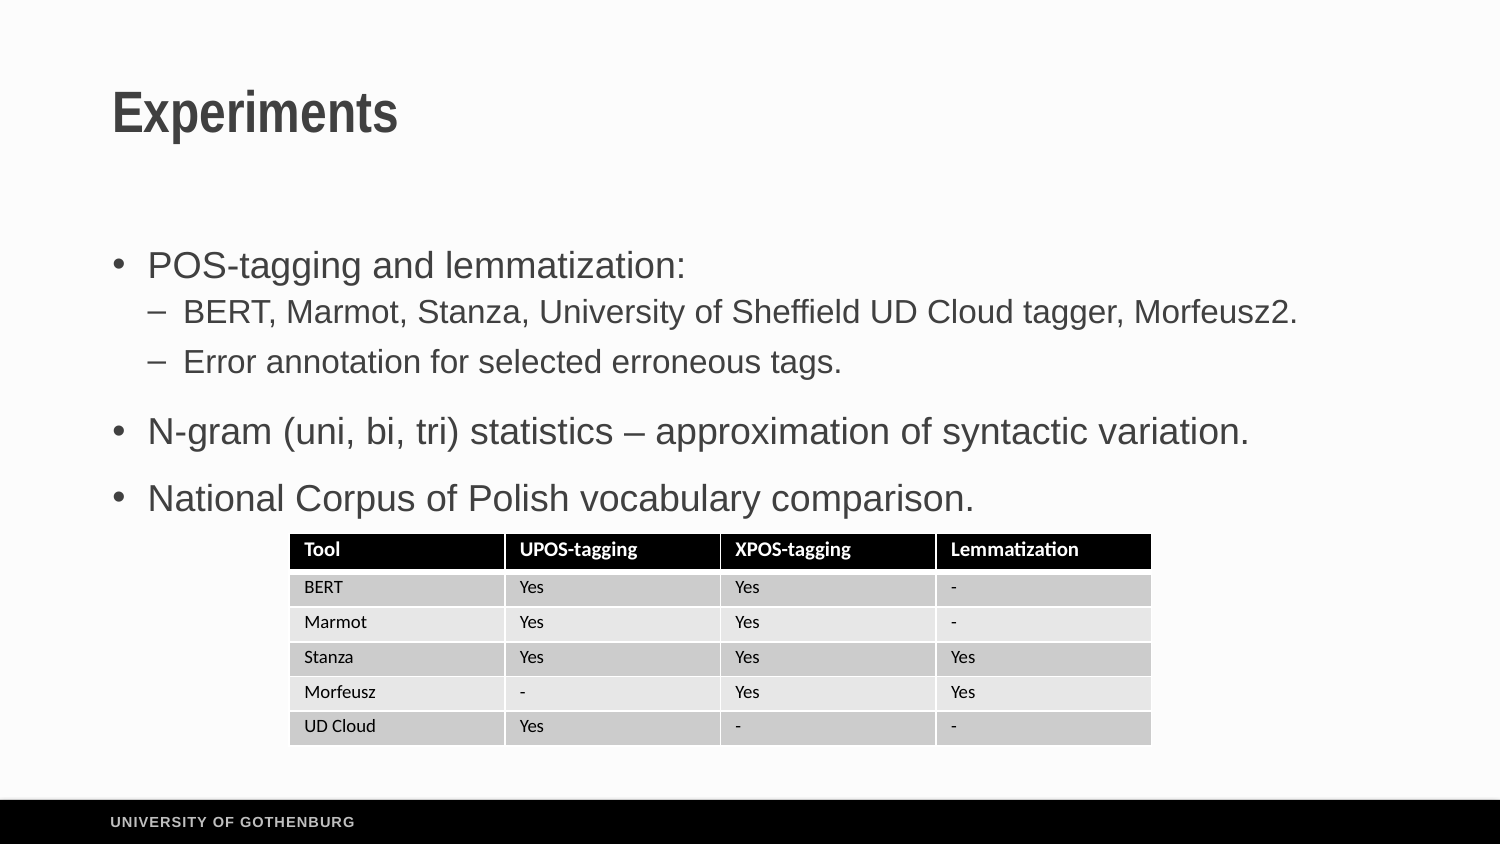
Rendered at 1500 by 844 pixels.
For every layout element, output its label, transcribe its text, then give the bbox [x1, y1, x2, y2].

table_cell - [721, 712, 935, 745]
table_cell Yes [937, 677, 1151, 710]
table_cell Yes [506, 608, 720, 641]
table_cell - [937, 712, 1151, 745]
table_cell - [937, 575, 1151, 606]
table_cell Yes [721, 643, 935, 676]
table_cell Yes [721, 677, 935, 710]
table_cell Yes [721, 575, 935, 606]
table_cell UD Cloud [290, 712, 504, 745]
table_header XPOS-tagging [721, 534, 935, 569]
table_cell Yes [506, 643, 720, 676]
title Experiments [112, 82, 1397, 177]
table_cell Marmot [290, 608, 504, 641]
table_cell - [506, 677, 720, 710]
table_cell Stanza [290, 643, 504, 676]
table_cell Yes [506, 575, 720, 606]
list POS-tagging and lemmatization: BERT, Marmot, Stanza, University of Sheffield UD Cloud tagger, Morfeusz2. Error annotation for selected erroneous tags. N-gram (uni, bi, tri) statistics – approximation of syntactic variation. National Corpus of Polish vocabulary comparison. [112, 236, 1412, 719]
table_cell BERT [290, 575, 504, 606]
table_cell Yes [506, 712, 720, 745]
table_cell - [937, 608, 1151, 641]
table_header Lemmatization [937, 534, 1151, 569]
table_header UPOS-tagging [506, 534, 720, 569]
table_cell Yes [721, 608, 935, 641]
table_header Tool [290, 534, 504, 569]
table_cell Yes [937, 643, 1151, 676]
table_cell Morfeusz [290, 677, 504, 710]
